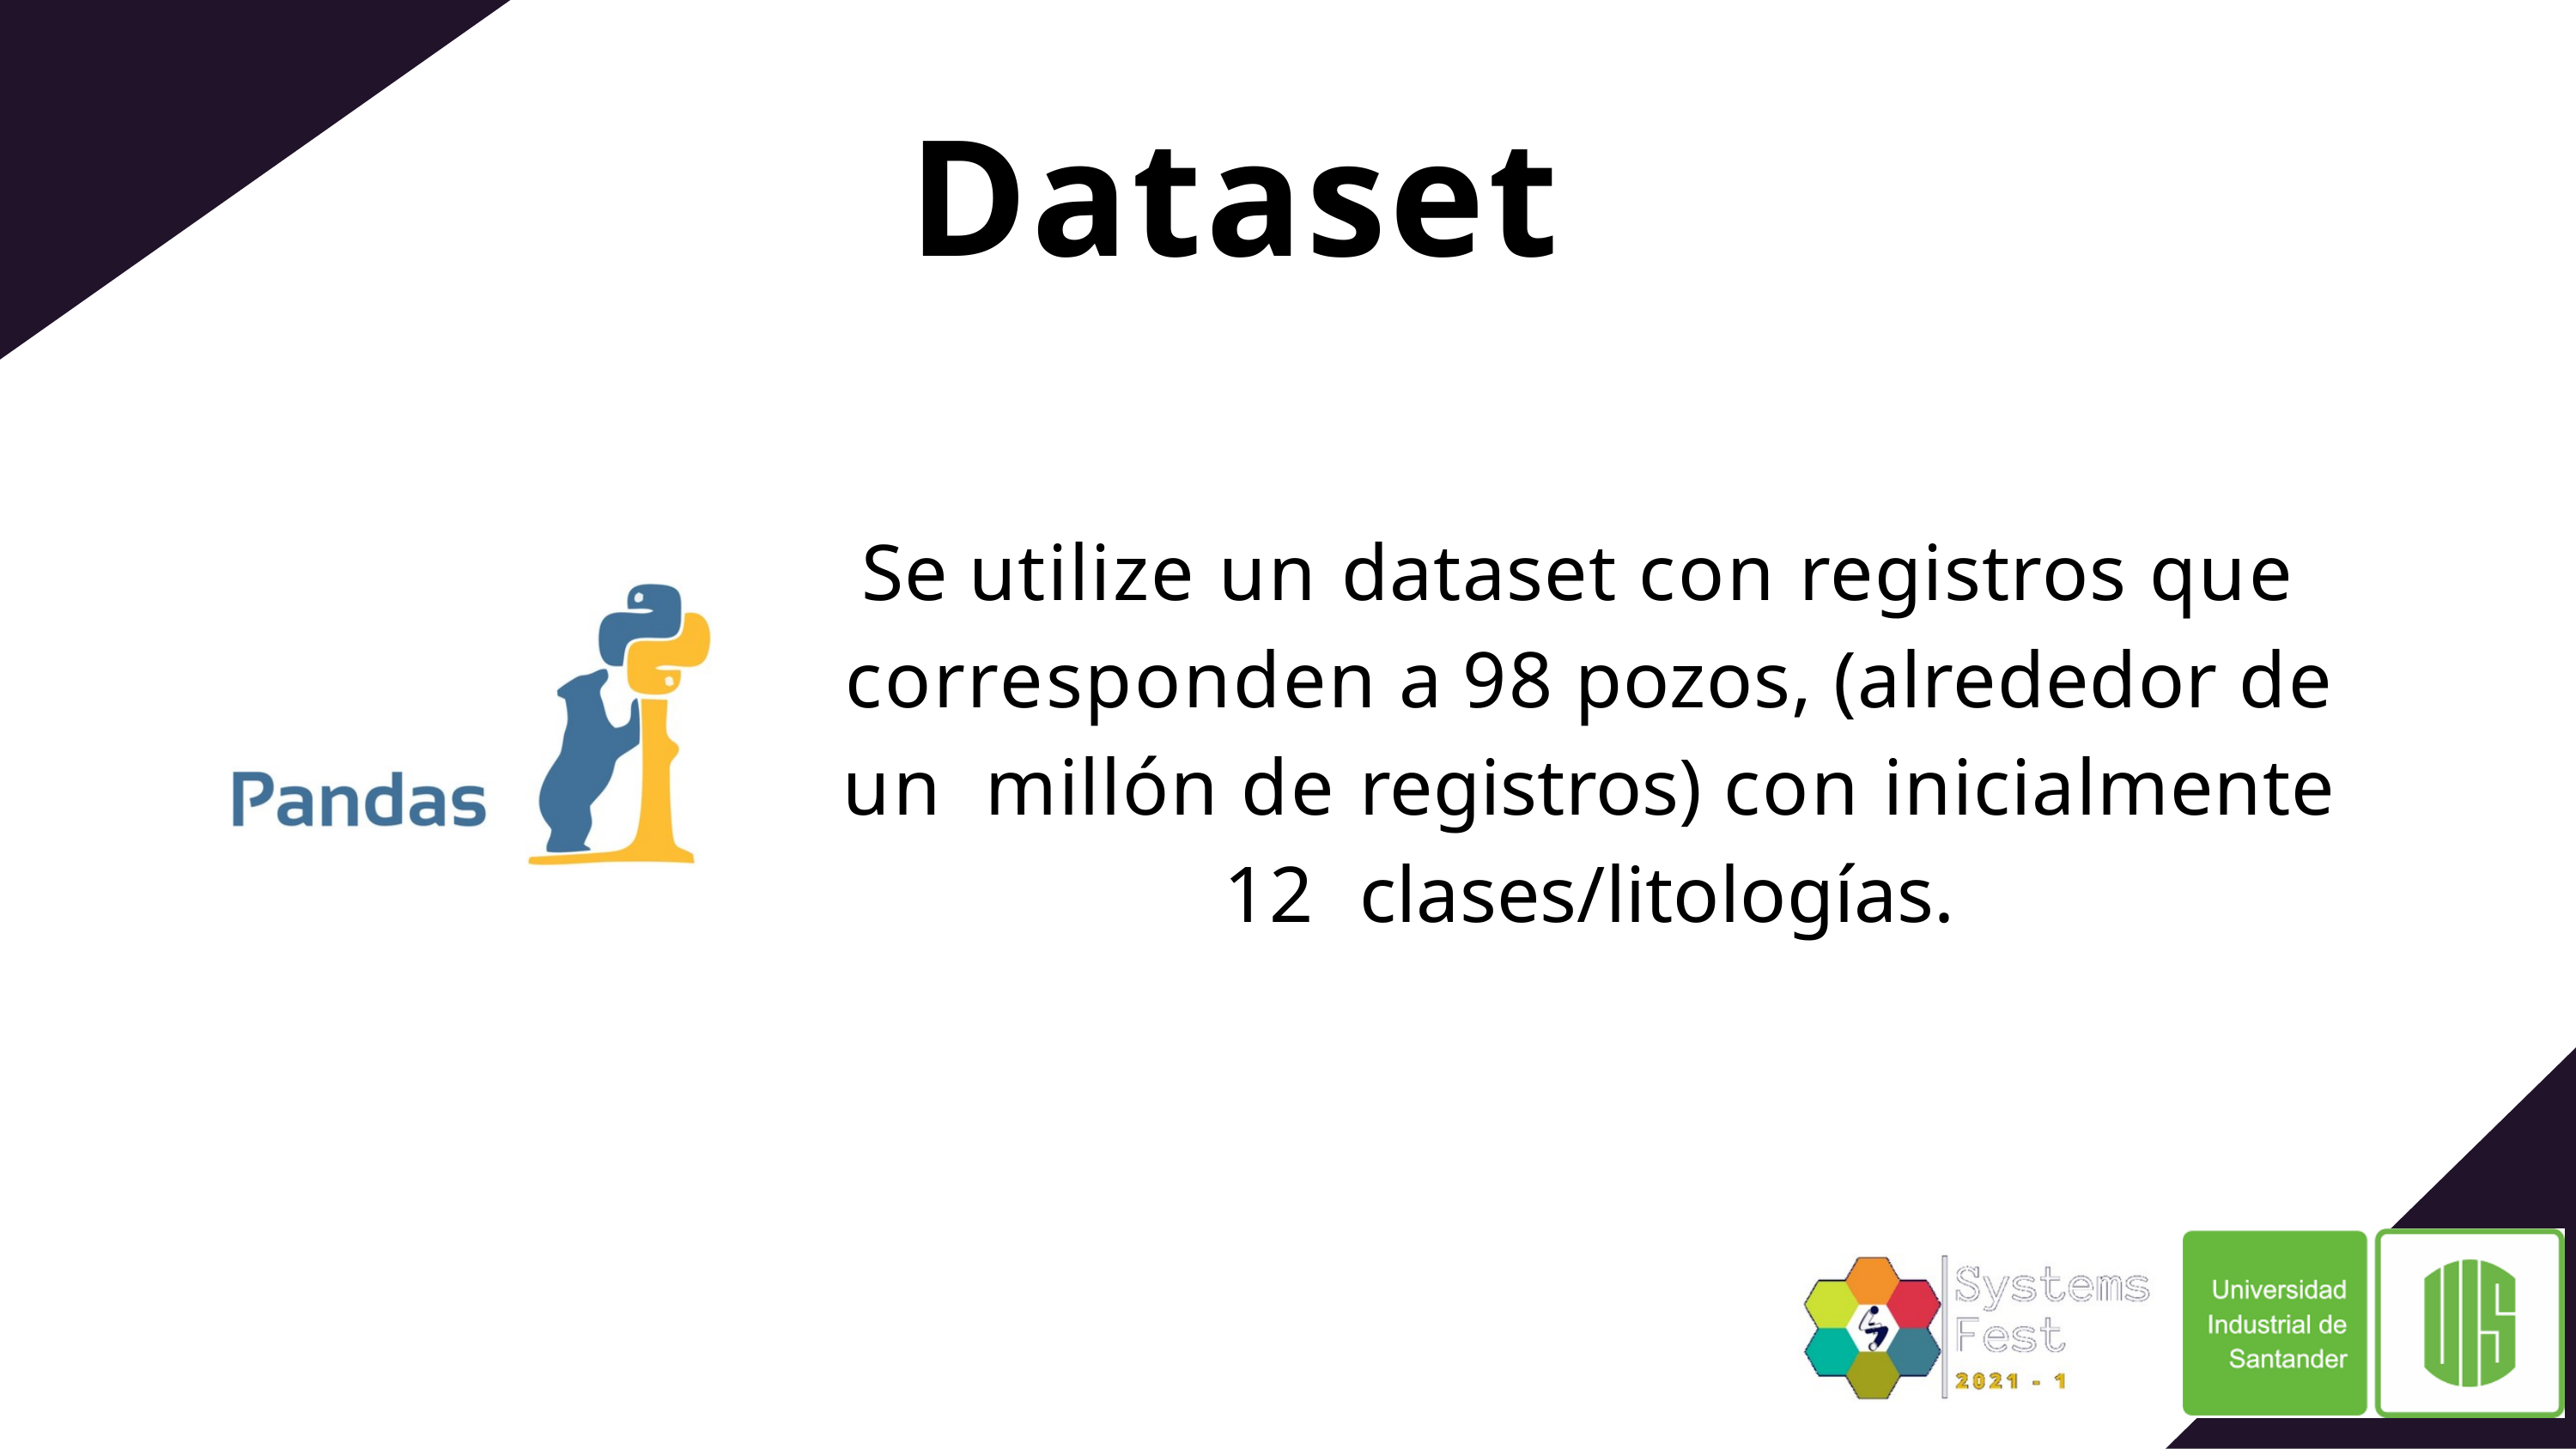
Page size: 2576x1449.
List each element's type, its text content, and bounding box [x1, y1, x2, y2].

picture [2183, 1228, 2565, 1418]
text_box Se utilize un dataset con registros que corresponden a 98 pozos, (alrededor de un millón de registros) con inicialmente 12 clases/litologías. [834, 507, 2345, 937]
picture [1798, 1253, 2155, 1403]
title Dataset [907, 93, 1564, 337]
picture [231, 579, 713, 869]
